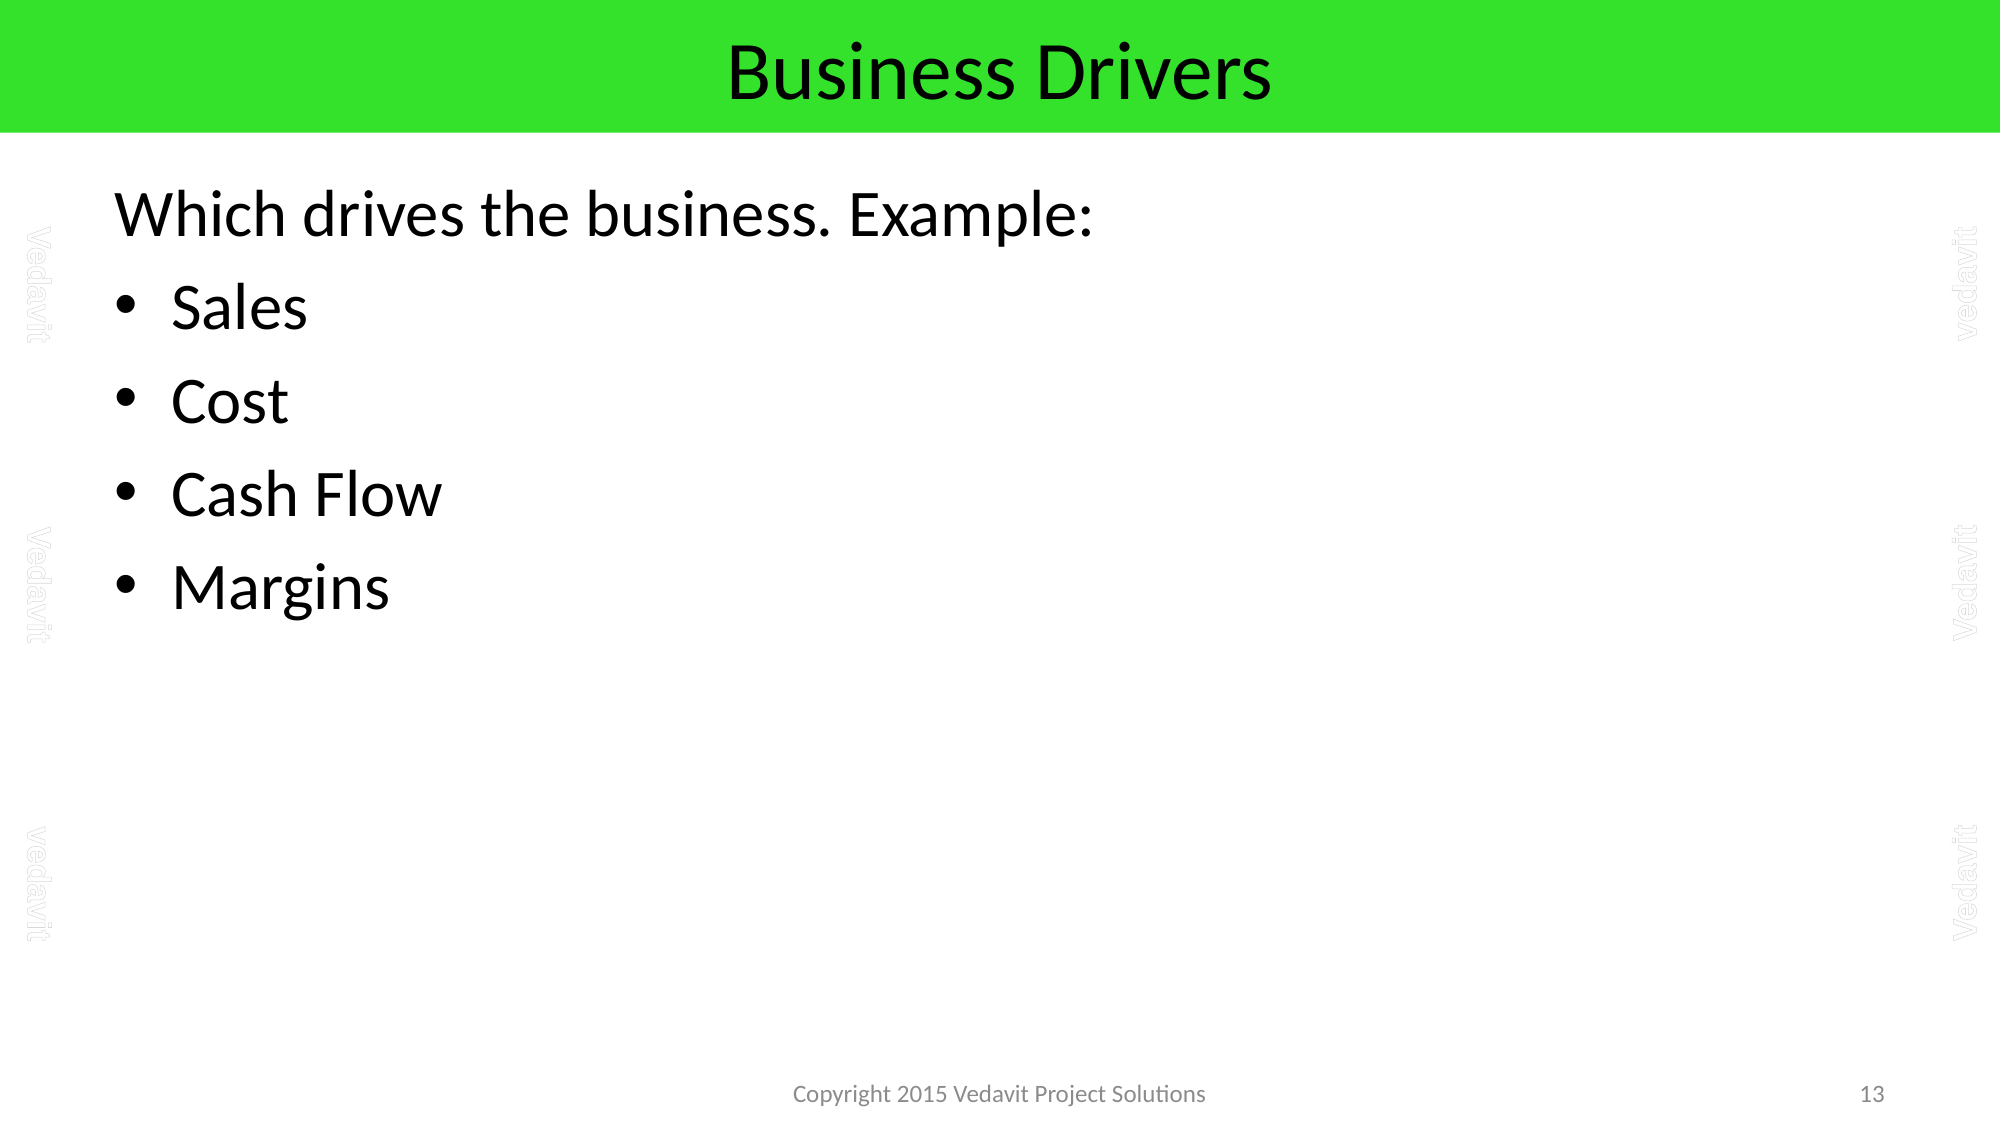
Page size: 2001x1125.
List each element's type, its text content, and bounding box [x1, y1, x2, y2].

slide_number 13 [1433, 1062, 1900, 1123]
footer Copyright 2015 Vedavit Project Solutions [683, 1062, 1317, 1123]
list Which drives the business. Example: Sales Cost Cash Flow Margins [99, 162, 1900, 1000]
title Business Drivers [0, 0, 2000, 133]
